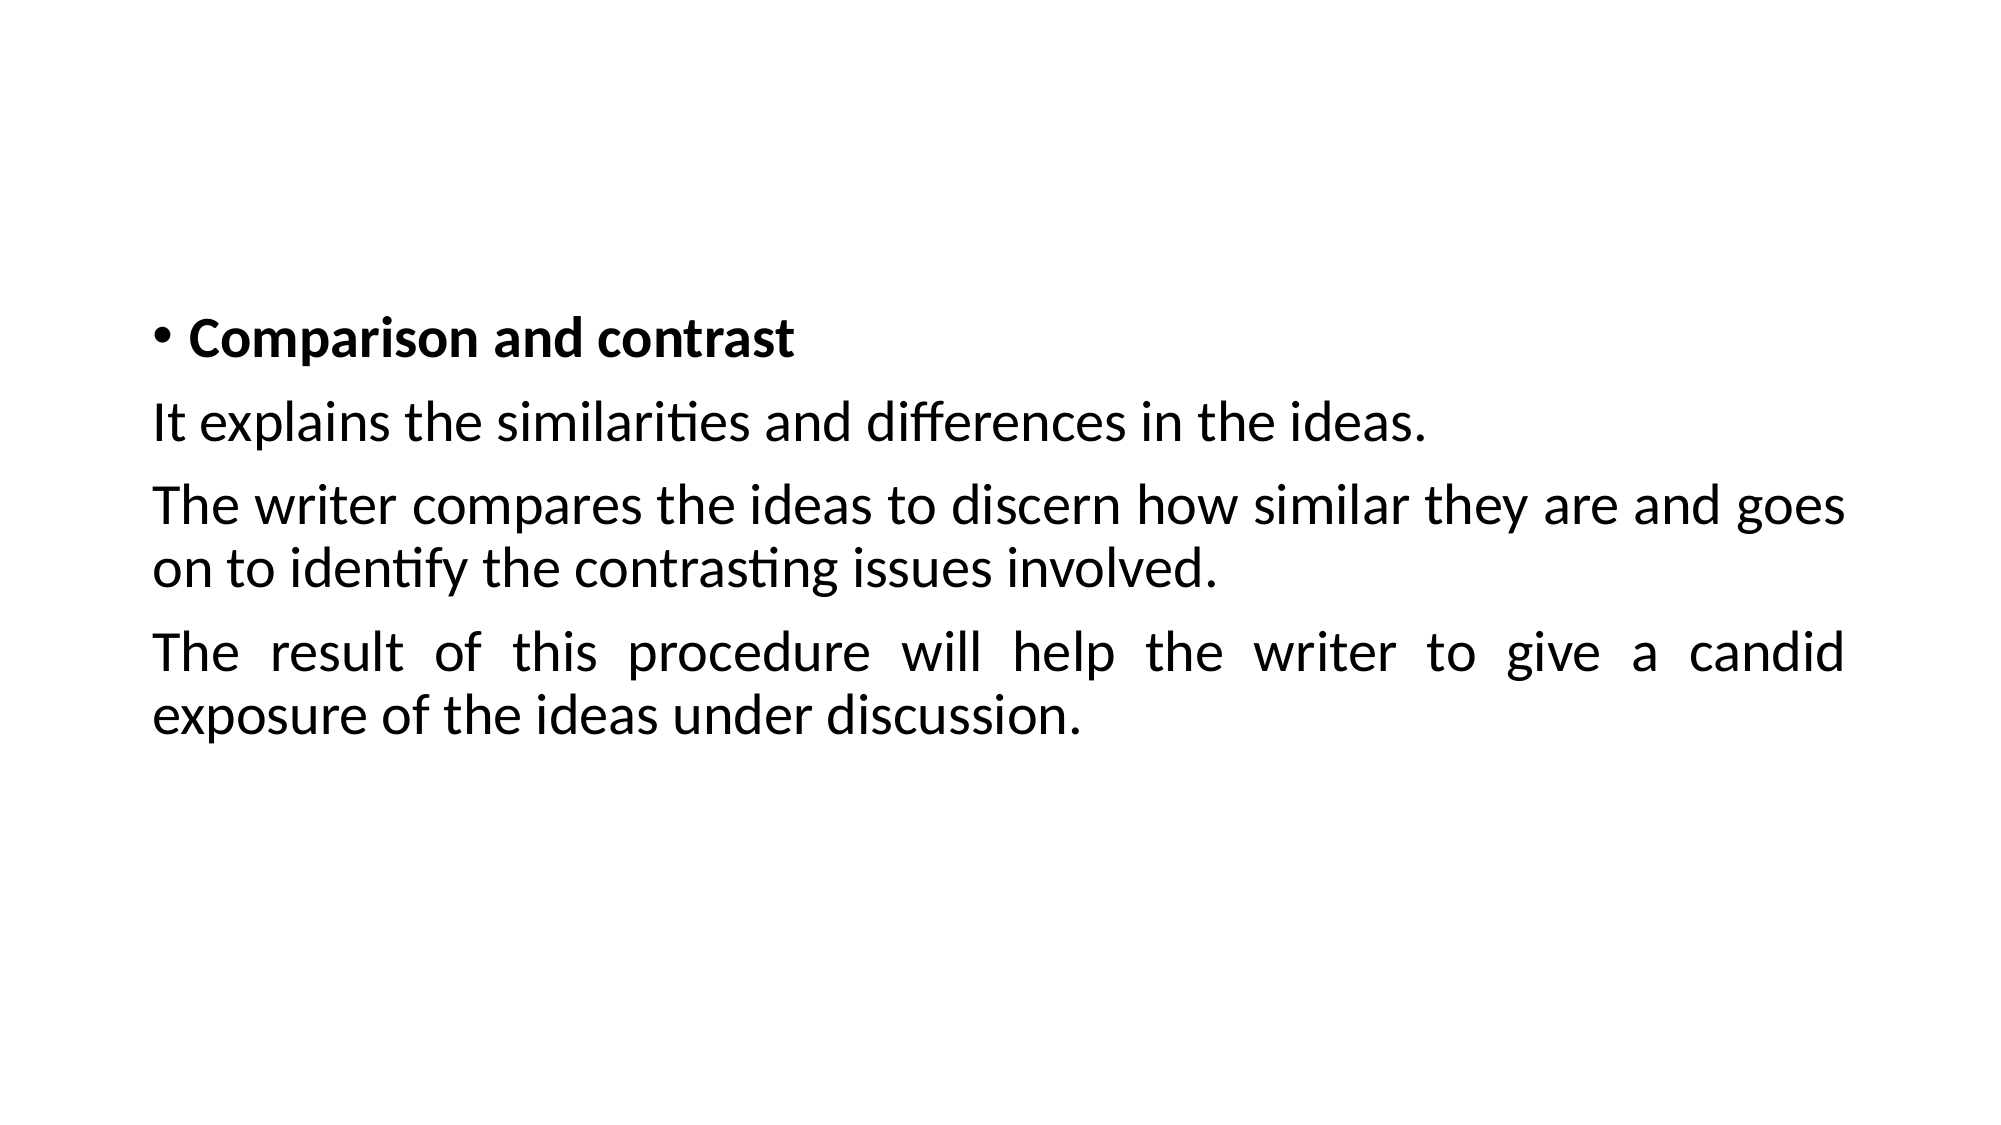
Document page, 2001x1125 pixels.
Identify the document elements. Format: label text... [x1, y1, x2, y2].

list Comparison and contrast It explains the similarities and differences in the ideas. The writer compares the ideas to discern how similar they are and goes on to identify the contrasting issues involved. The result of this procedure will help the writer to give a candid exposure of the ideas under discussion. [137, 299, 1863, 1014]
